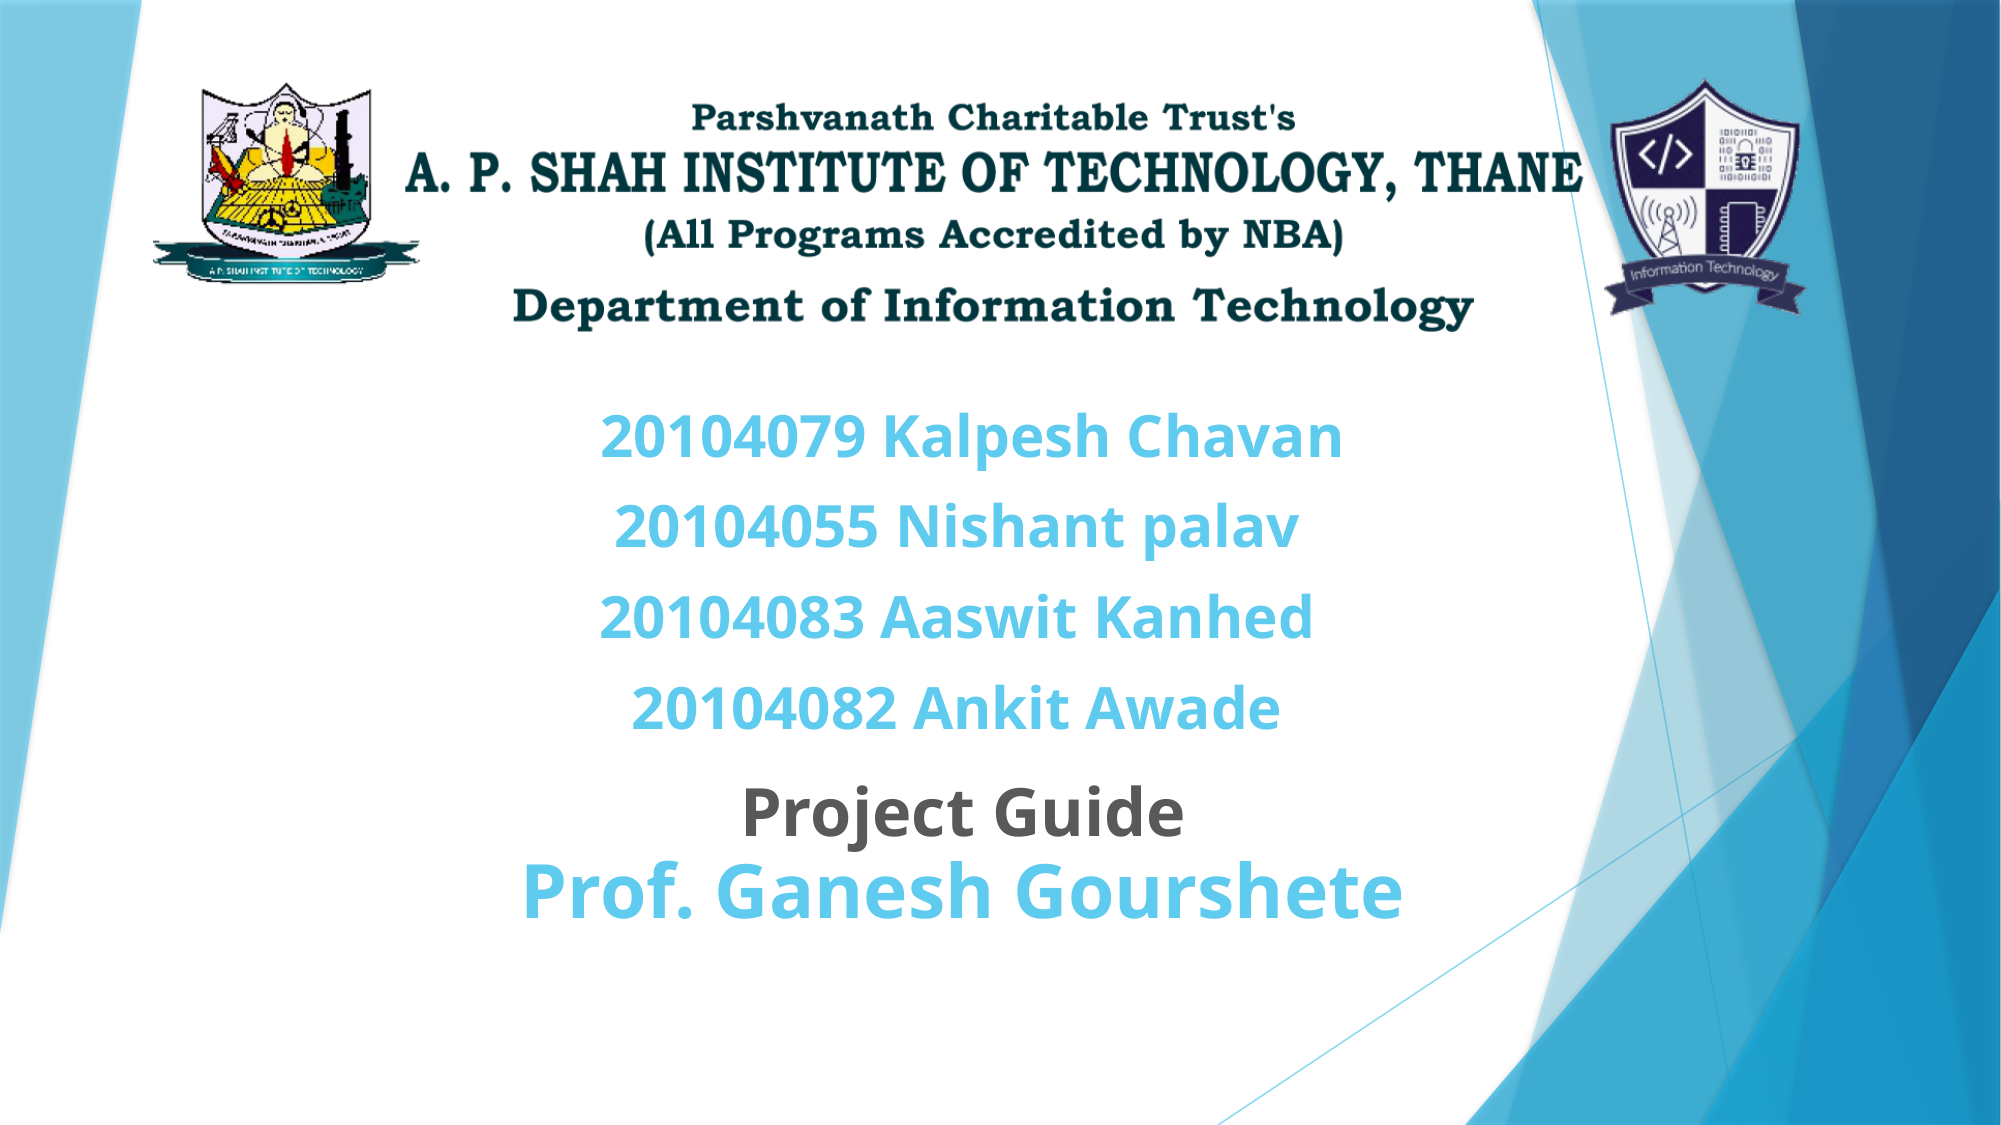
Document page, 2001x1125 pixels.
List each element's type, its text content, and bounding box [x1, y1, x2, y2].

text_box Project Guide Prof. Ganesh Gourshete [325, 762, 1601, 951]
picture [153, 2, 1808, 417]
subtitle 20104079 Kalpesh Chavan 20104055 Nishant palav 20104083 Aaswit Kanhed 20104082 Ankit Awade [313, 428, 1601, 804]
